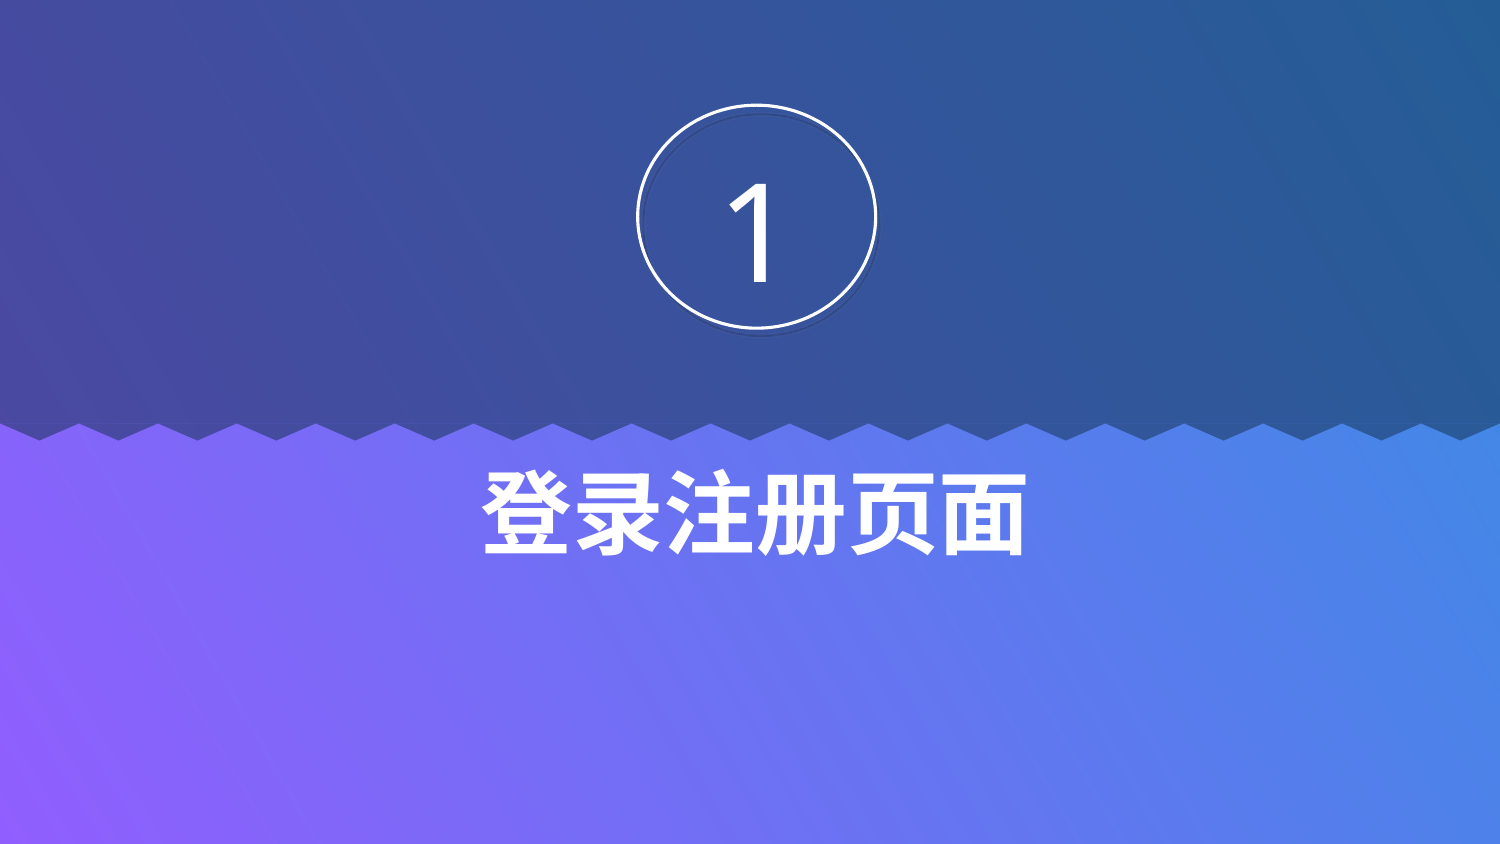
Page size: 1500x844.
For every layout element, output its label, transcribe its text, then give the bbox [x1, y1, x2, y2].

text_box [0, 0, 1500, 441]
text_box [637, 104, 876, 329]
text_box 登录注册页面 [162, 449, 1349, 574]
